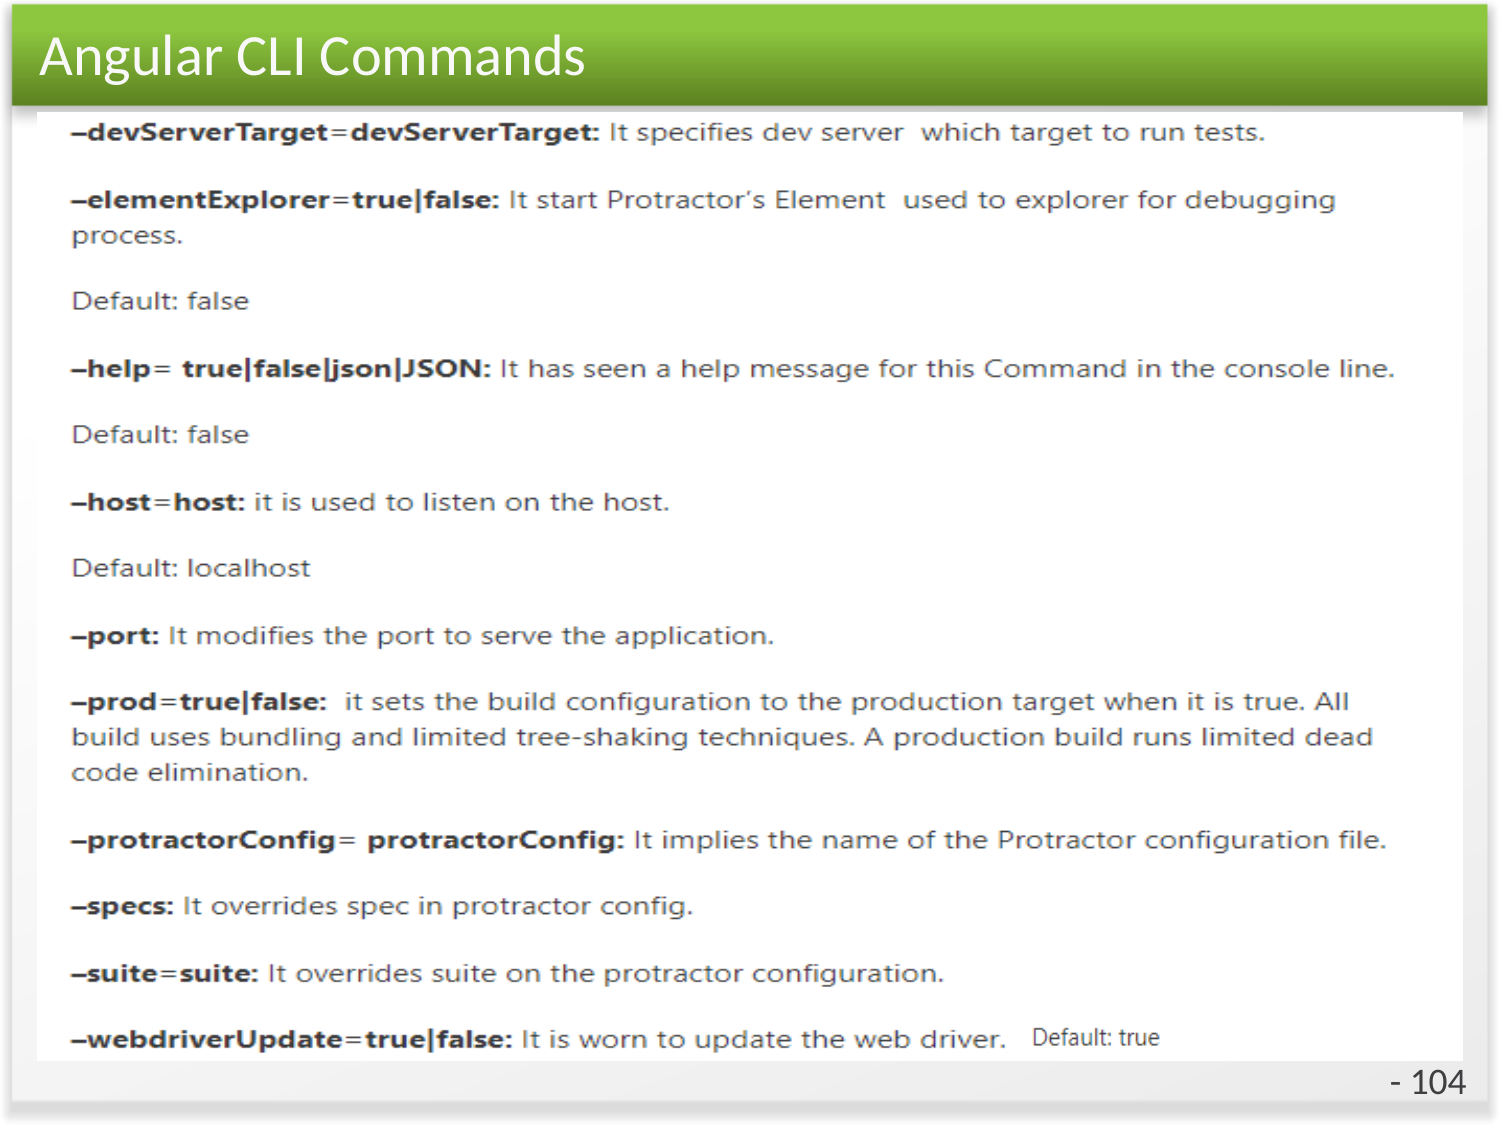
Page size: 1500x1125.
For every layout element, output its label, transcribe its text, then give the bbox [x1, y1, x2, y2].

title Angular CLI Commands [24, 10, 1475, 99]
slide_number - 104 - [1374, 1050, 1488, 1088]
list [24, 98, 1425, 913]
picture [0, 0, 1500, 1125]
